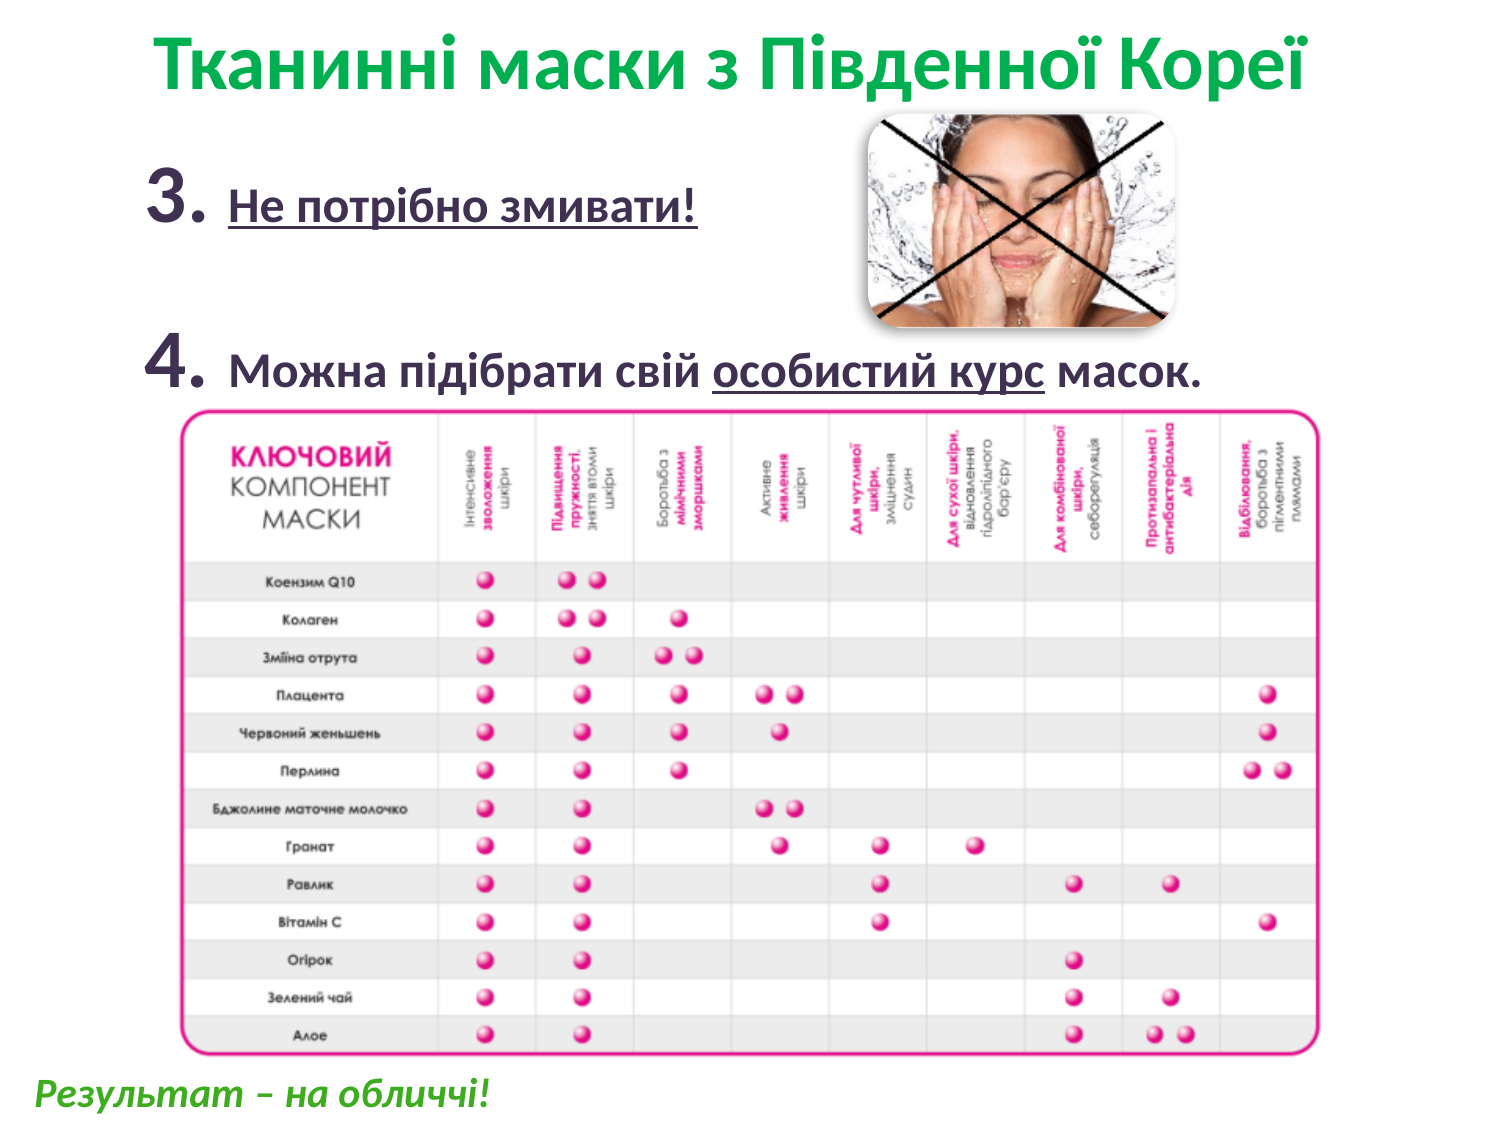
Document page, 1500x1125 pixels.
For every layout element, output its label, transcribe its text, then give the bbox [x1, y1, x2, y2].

picture [867, 113, 1176, 329]
text_box 4. Можна підібрати свій особистий курс масок. [123, 290, 1245, 418]
picture [175, 407, 1324, 1059]
text_box 3. Не потрібно змивати! [123, 125, 798, 253]
text_box Результат – на обличчі! [0, 1058, 526, 1125]
text_box Тканинні маски з Південної Кореї [138, 2, 1362, 113]
